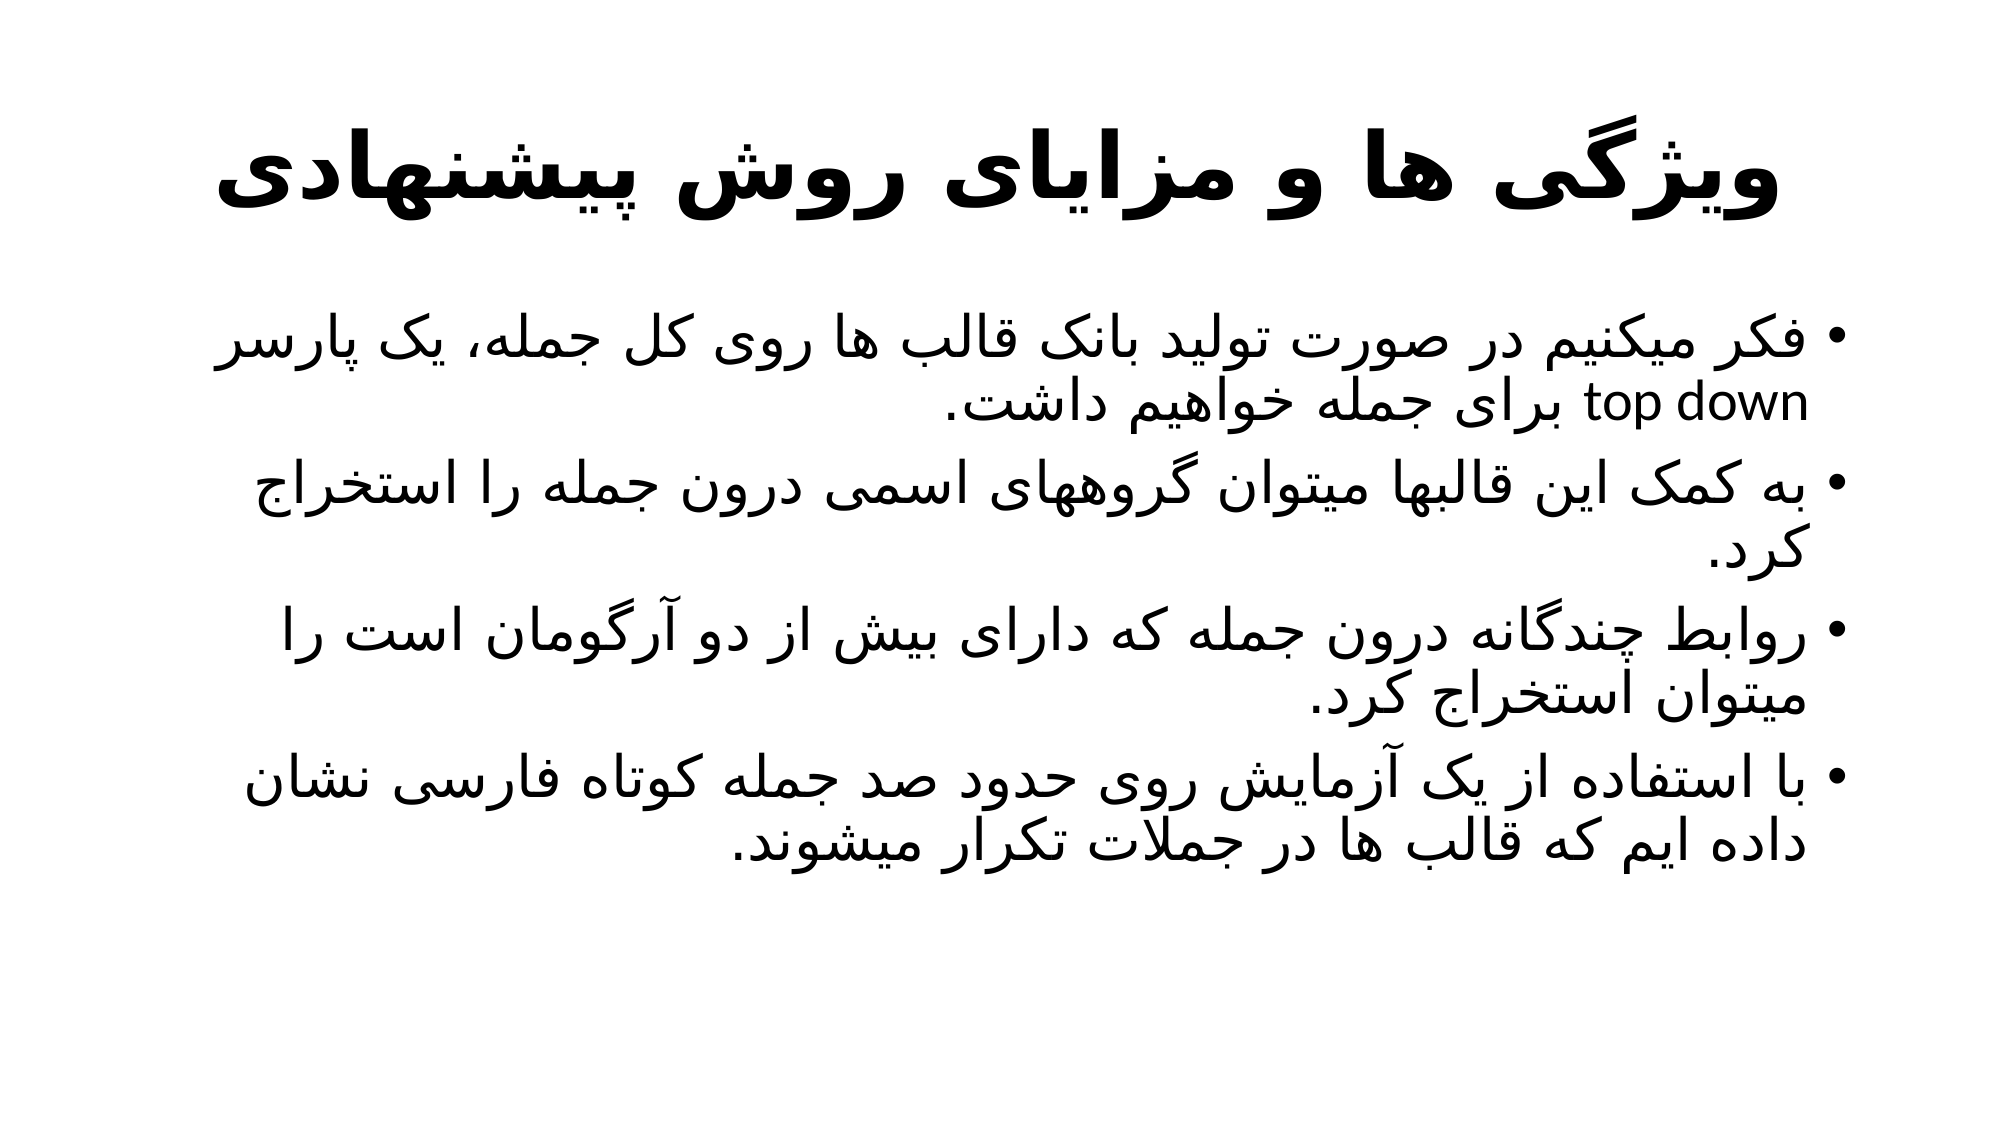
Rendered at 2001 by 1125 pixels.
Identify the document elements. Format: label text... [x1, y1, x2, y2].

list فکر میکنیم در صورت تولید بانک قالب ها روی کل جمله، یک پارسر top down برای جمله خواهیم داشت. به کمک این قالبها میتوان گروههای اسمی درون جمله را استخراج کرد. روابط چندگانه درون جمله که دارای بیش از دو آرگومان است را میتوان استخراج کرد. با استفاده از یک آزمایش روی حدود صد جمله کوتاه فارسی نشان داده ایم که قالب ها در جملات تکرار میشوند. [137, 299, 1863, 1014]
title ویژگی ها و مزایای روش پیشنهادی [137, 59, 1863, 278]
